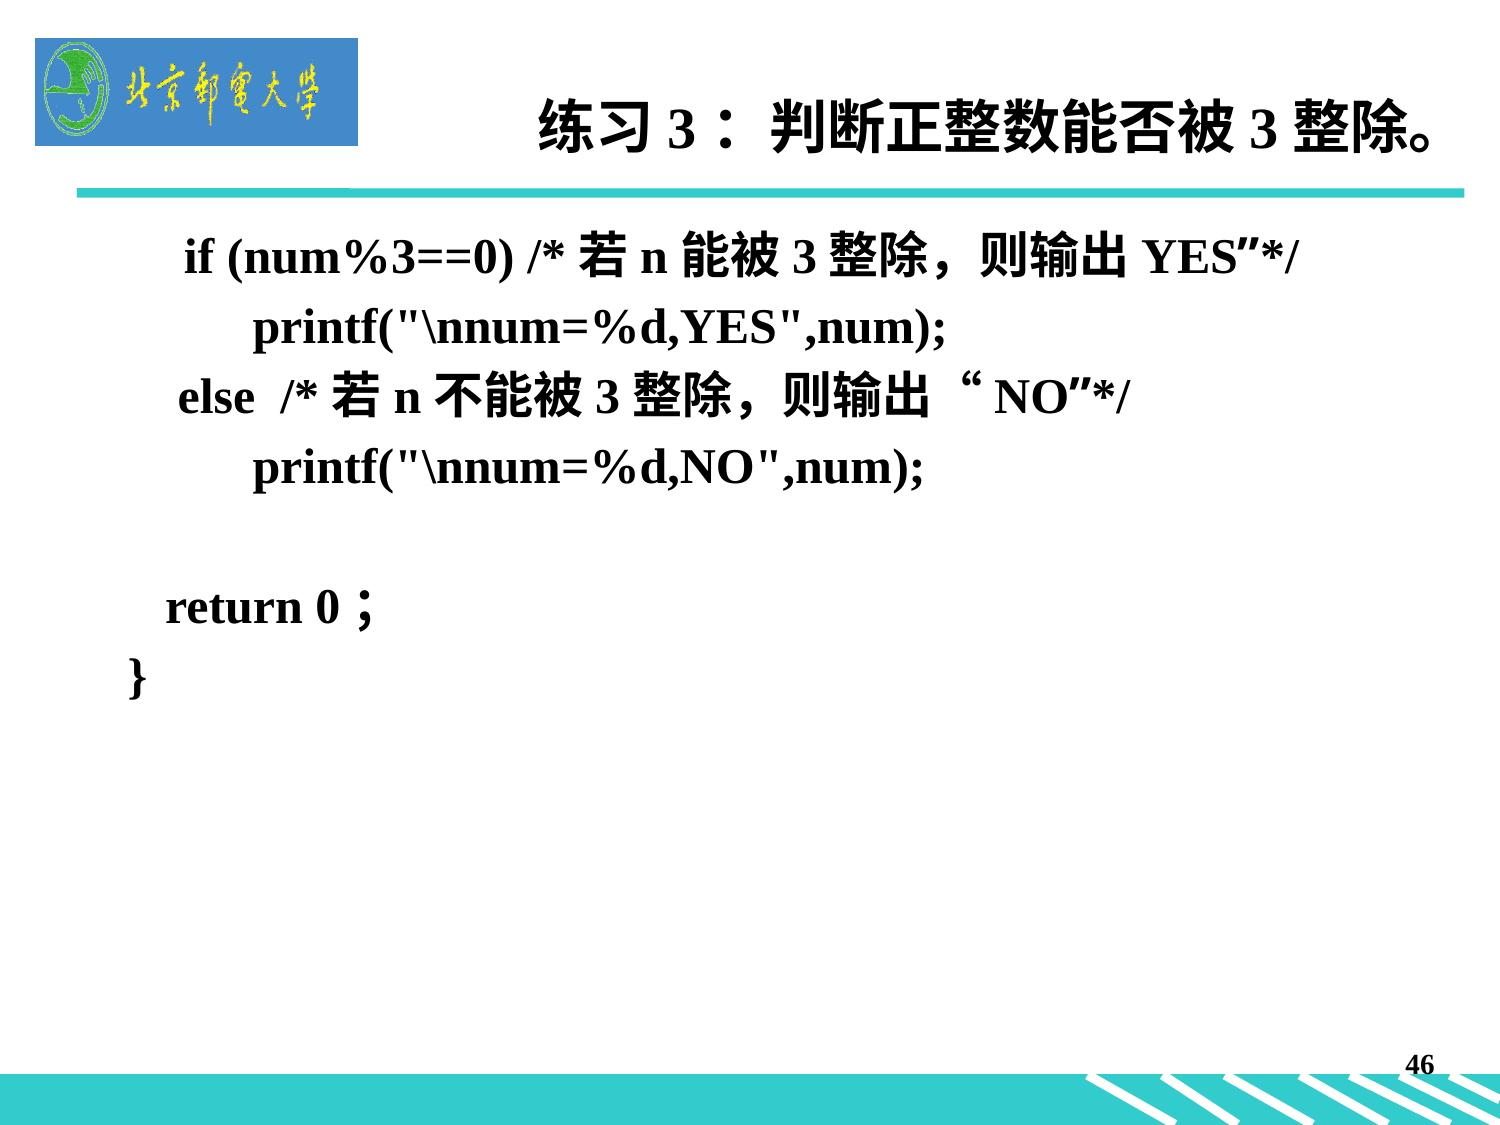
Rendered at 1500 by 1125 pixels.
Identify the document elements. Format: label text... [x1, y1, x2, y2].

picture [34, 37, 358, 146]
slide_number 46 [1137, 1037, 1451, 1113]
list if (num%3==0) /*若n能被3整除，则输出YES”*/ printf("\nnum=%d,YES",num); else /*若n不能被3整除，则输出“NO”*/ printf("\nnum=%d,NO",num); return 0； } [112, 216, 1388, 974]
title 练习3：判断正整数能否被3整除。 [207, 66, 1483, 185]
